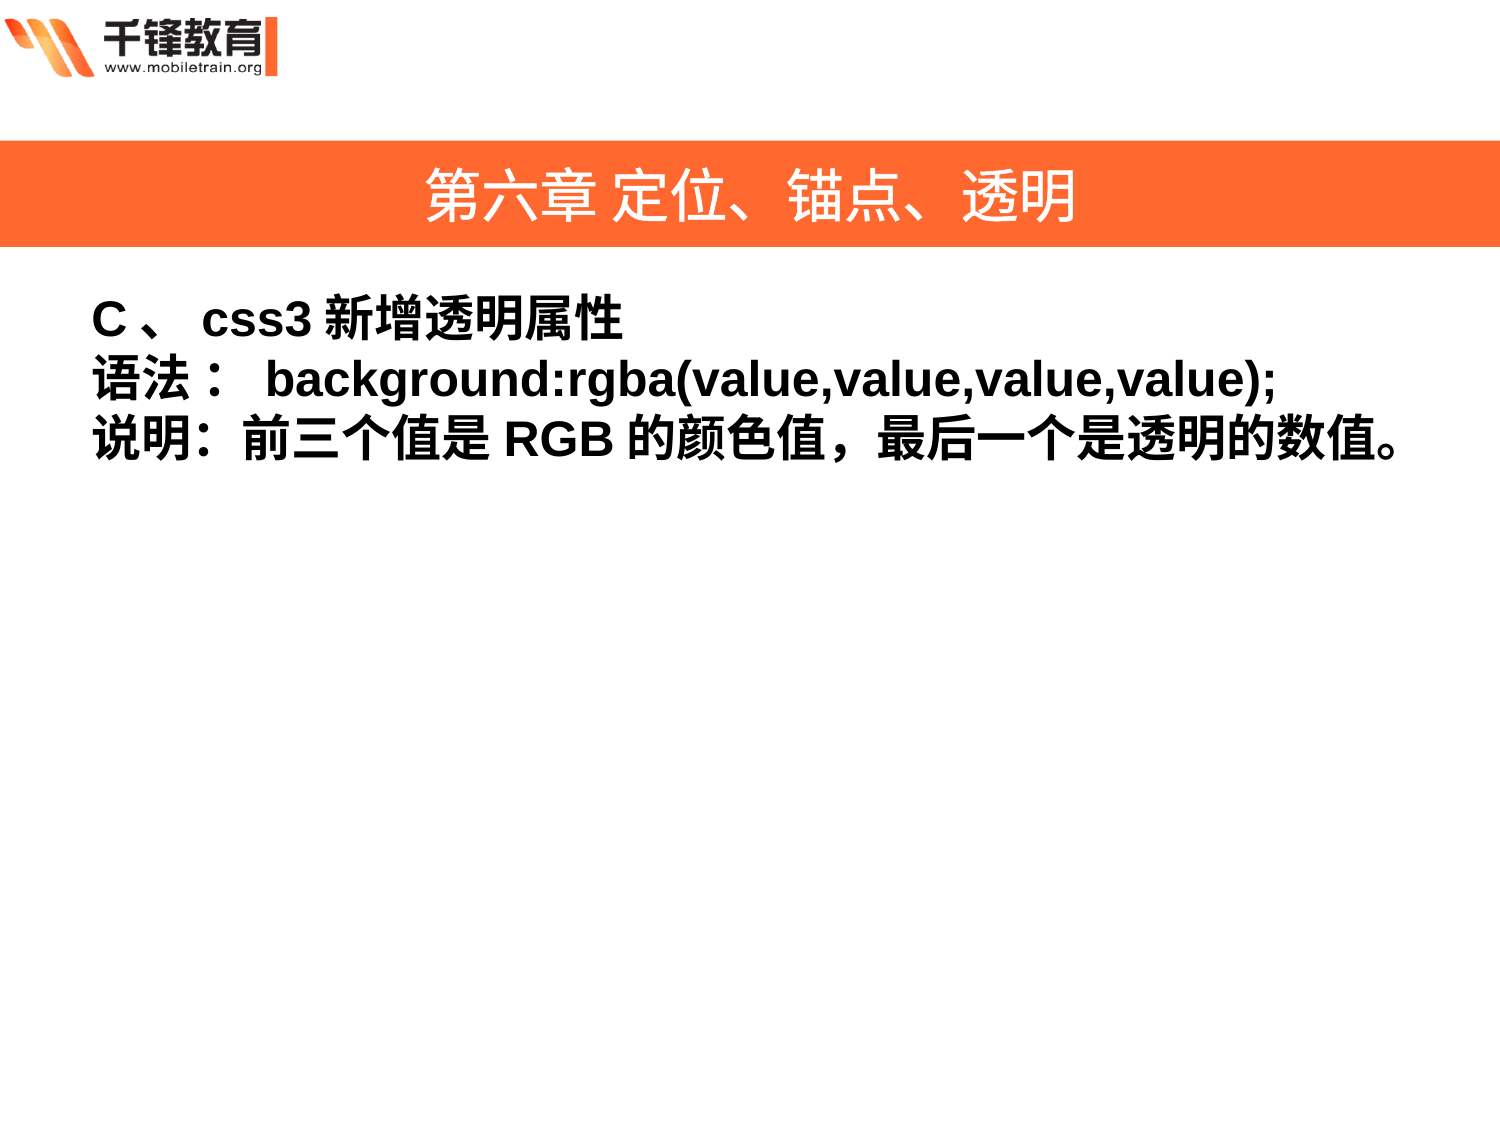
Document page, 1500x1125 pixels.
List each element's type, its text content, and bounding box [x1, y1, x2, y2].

text_box 第六章 定位、锚点、透明 [0, 140, 1500, 247]
picture [3, 18, 261, 79]
text_box C、css3新增透明属性 语法 ：background:rgba(value,value,value,value); 说明：前三个值是RGB的颜色值，最后一个是透明的数值。 [76, 278, 1500, 1083]
